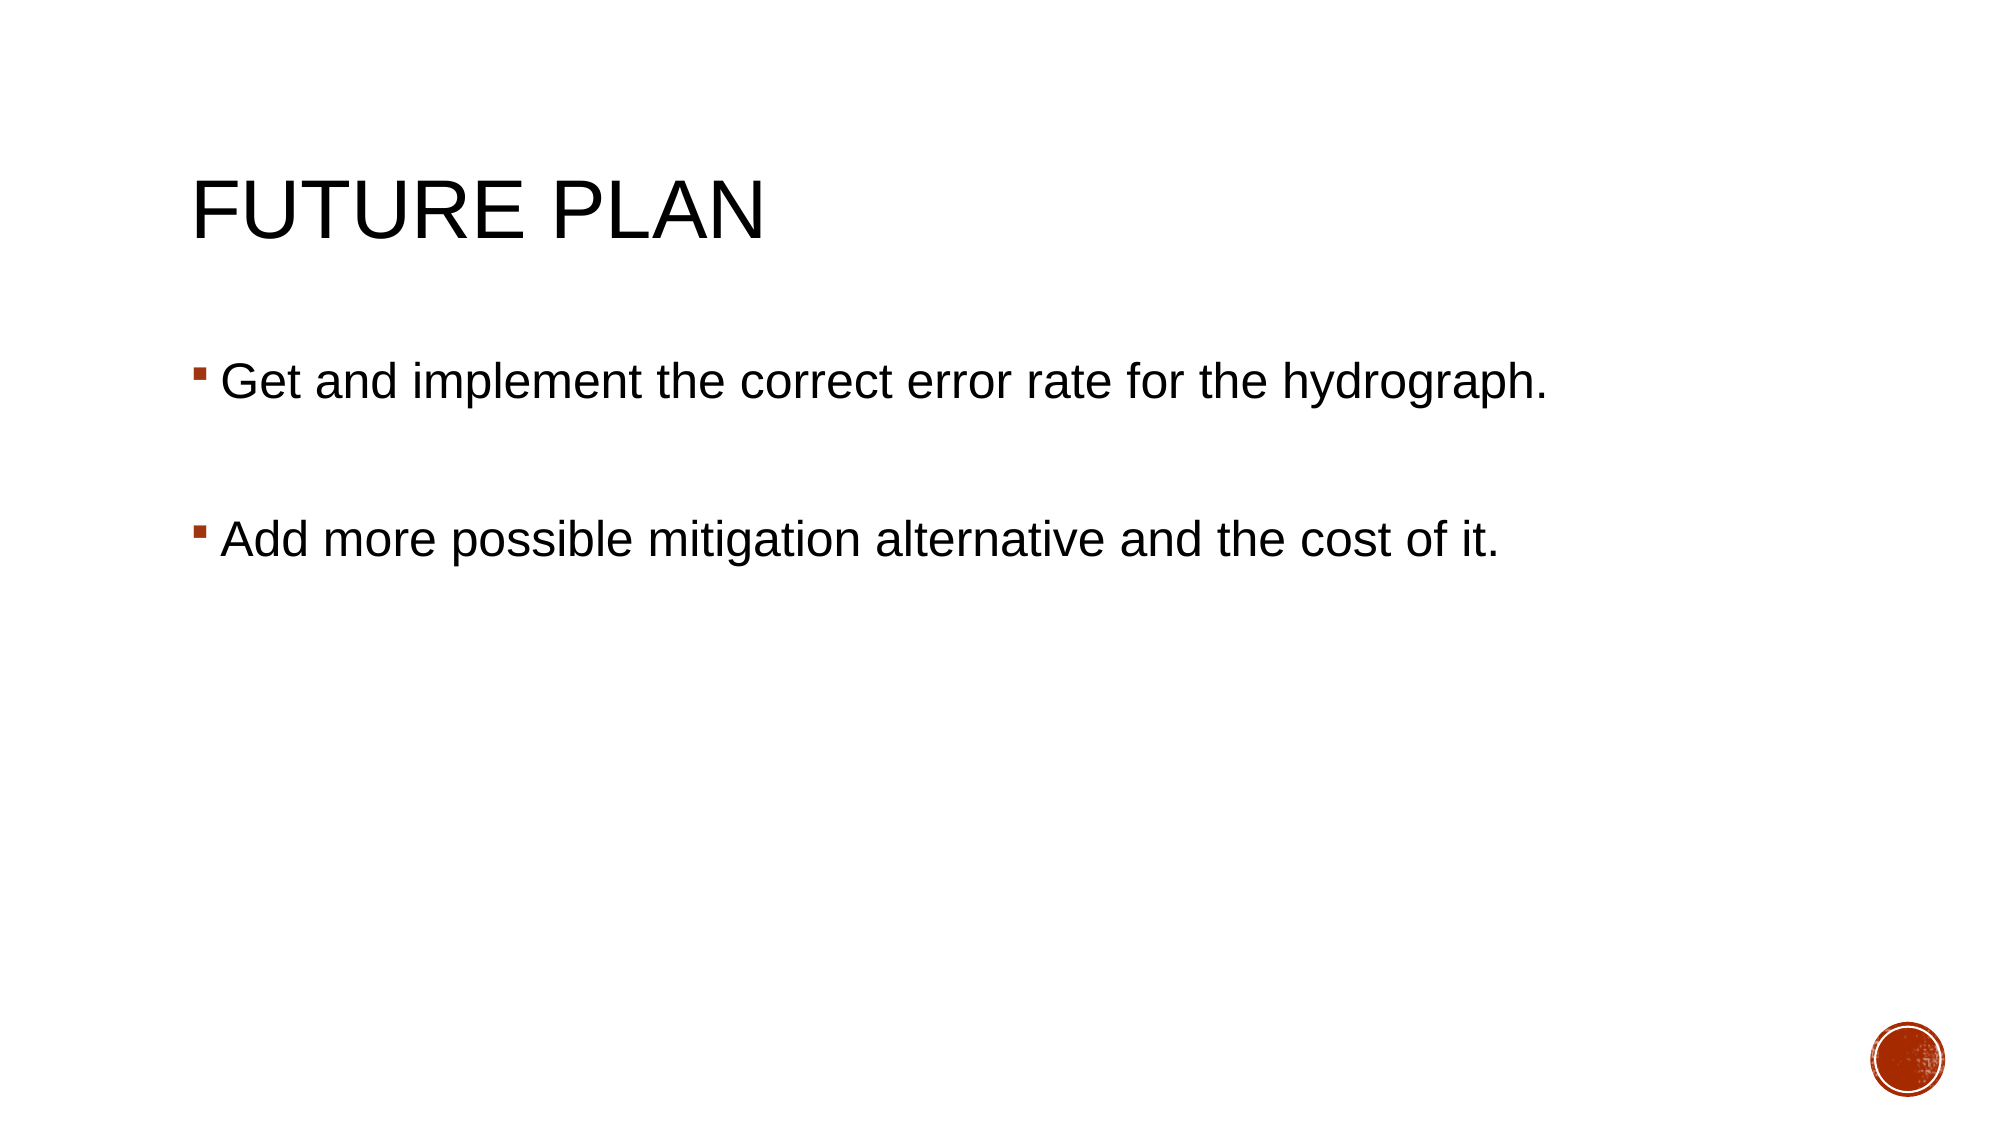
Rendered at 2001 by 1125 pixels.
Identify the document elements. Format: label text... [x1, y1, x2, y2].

list Get and implement the correct error rate for the hydrograph. Add more possible mitigation alternative and the cost of it. [175, 348, 1826, 1013]
title Future Plan [175, 79, 1826, 344]
